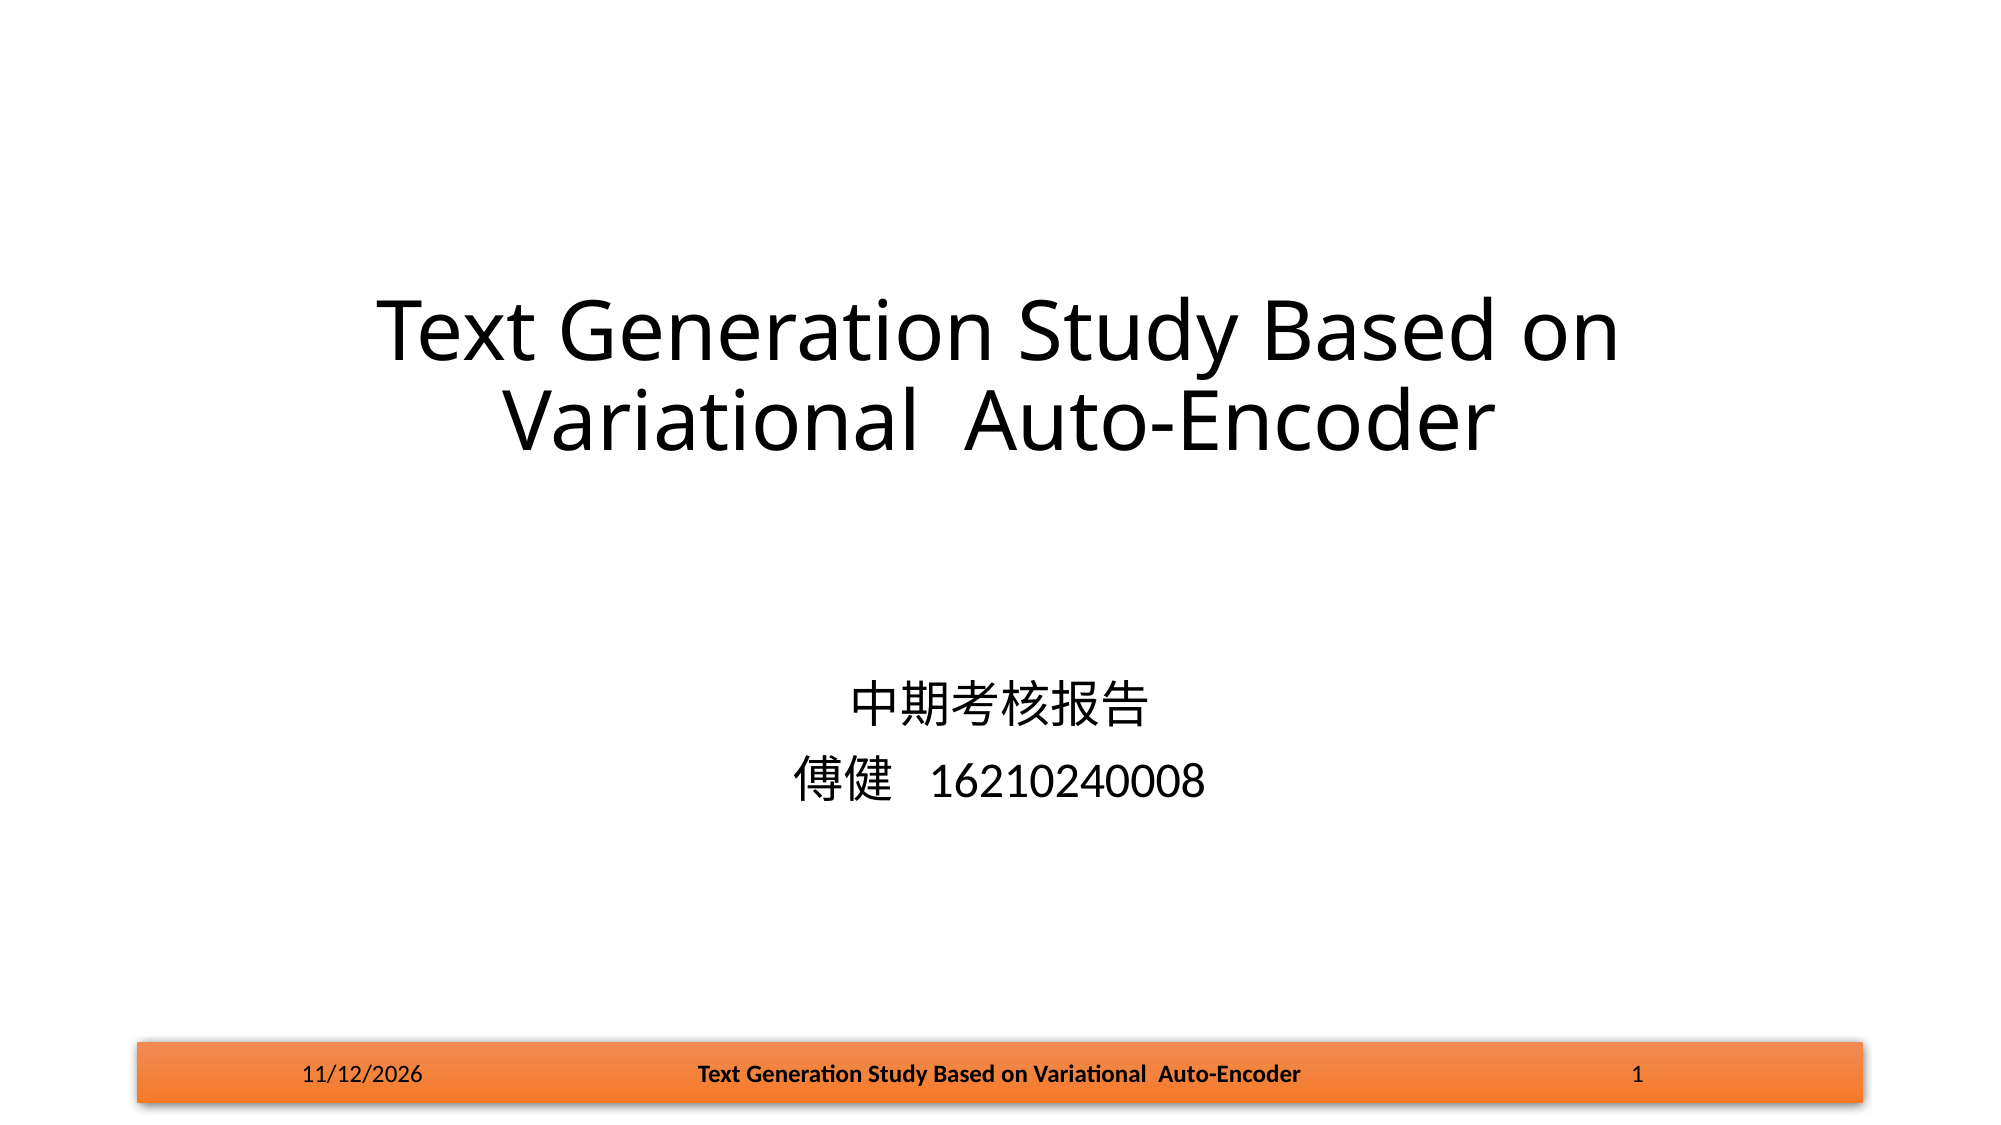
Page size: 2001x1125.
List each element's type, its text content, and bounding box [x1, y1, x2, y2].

subtitle 中期考核报告 傅健 16210240008 [249, 590, 1750, 863]
slide_number 1 [1412, 1042, 1863, 1103]
footer Text Generation Study Based on Variational Auto-Encoder [662, 1042, 1338, 1103]
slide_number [137, 1042, 588, 1103]
title Text Generation Study Based on Variational Auto-Encoder [249, 184, 1750, 576]
